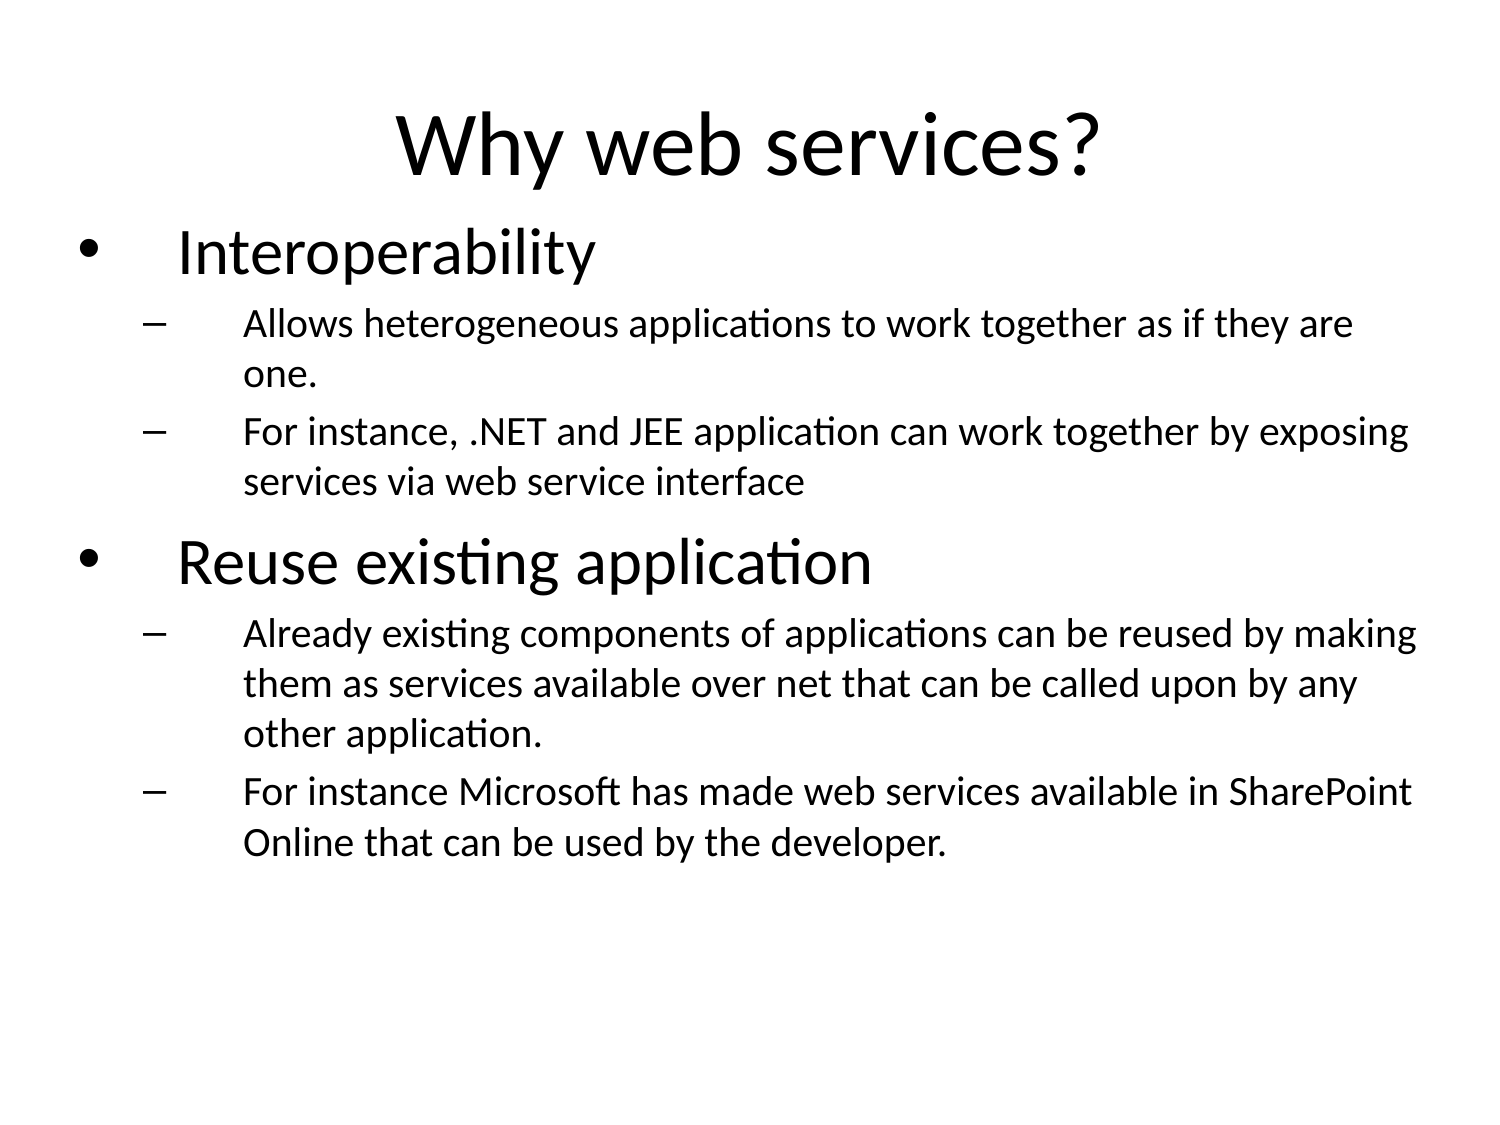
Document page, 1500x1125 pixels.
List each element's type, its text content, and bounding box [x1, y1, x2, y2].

list Interoperability Allows heterogeneous applications to work together as if they are one. For instance, .NET and JEE application can work together by exposing services via web service interface Reuse existing application Already existing components of applications can be reused by making them as services available over net that can be called upon by any other application. For instance Microsoft has made web services available in SharePoint Online that can be used by the developer. [62, 200, 1438, 1038]
title Why web services? [75, 45, 1425, 200]
